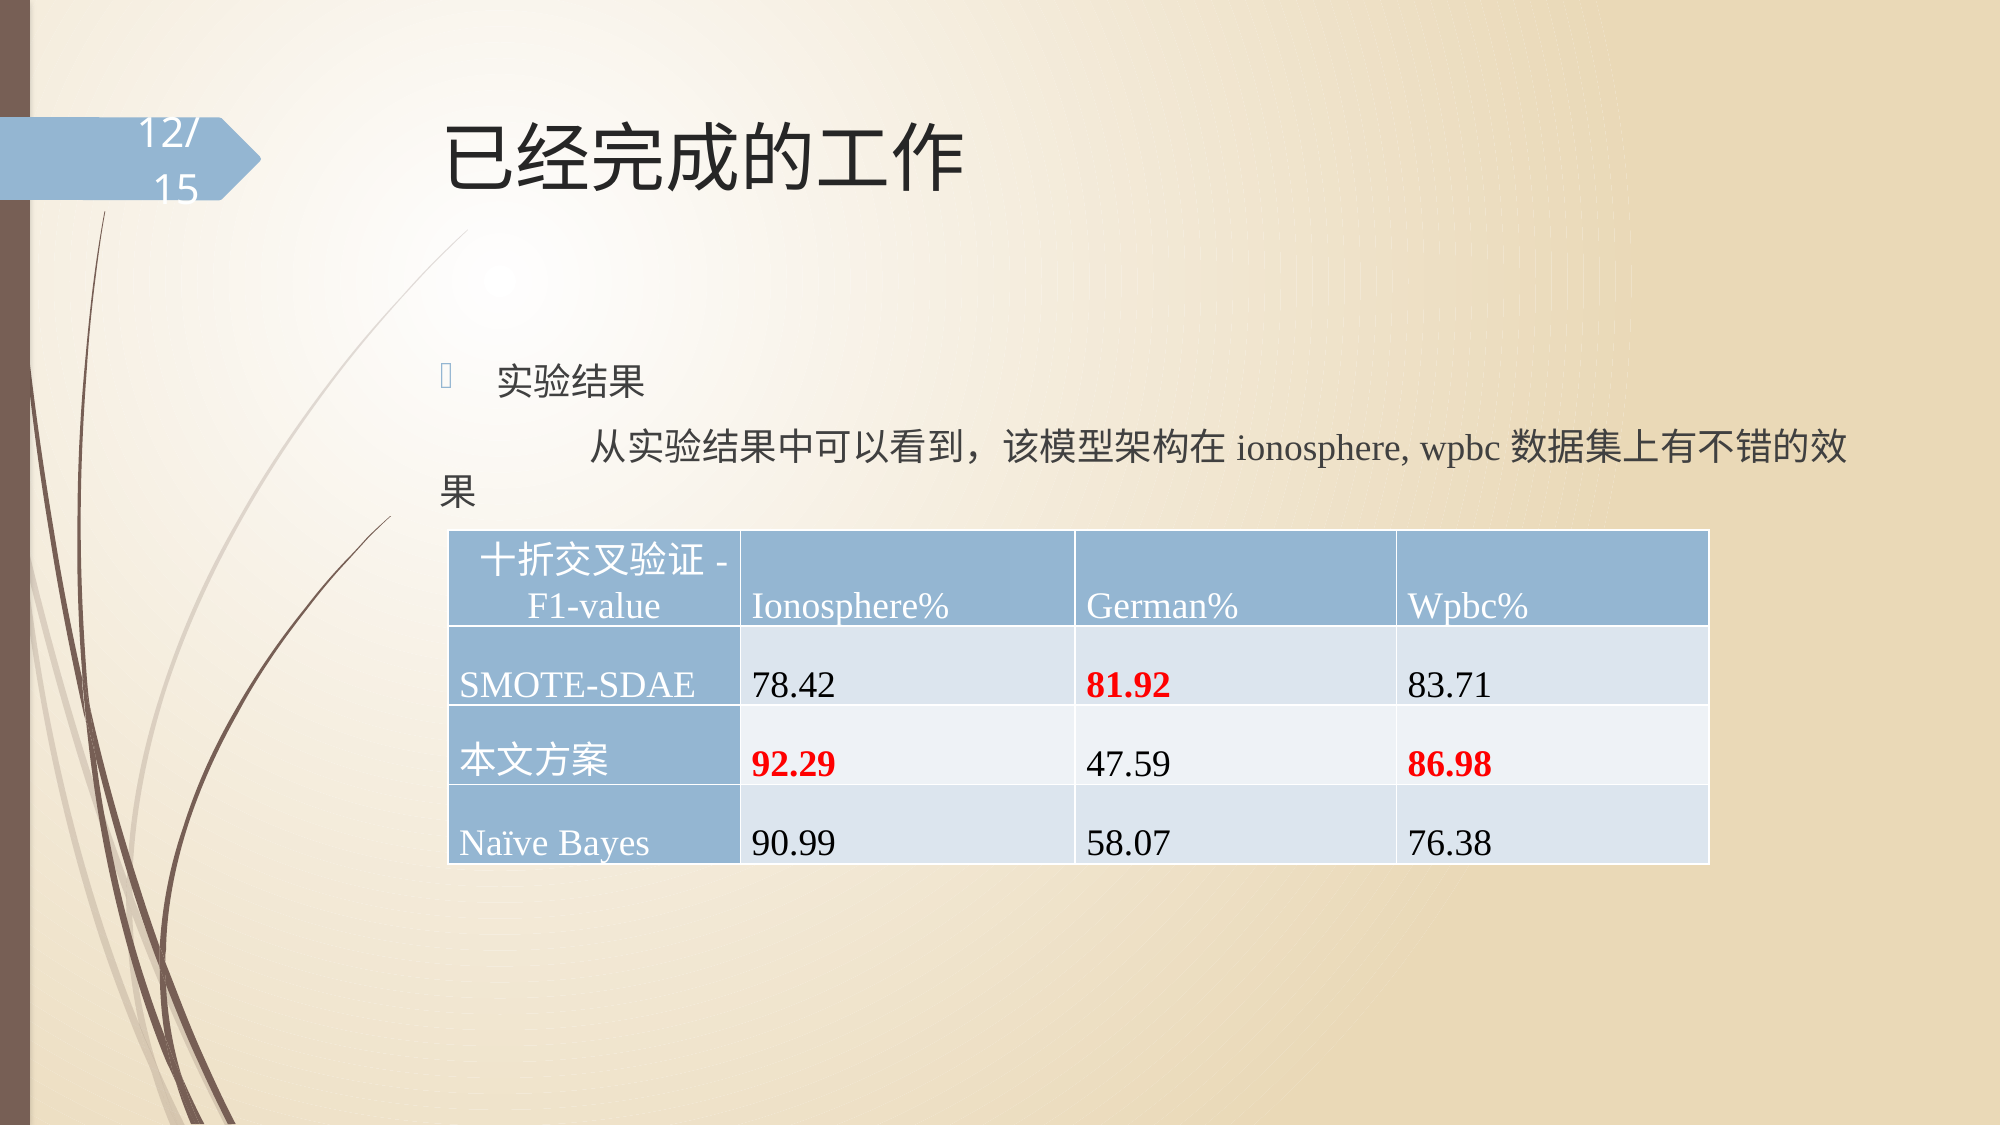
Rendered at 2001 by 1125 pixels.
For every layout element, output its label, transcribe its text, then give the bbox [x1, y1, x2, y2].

table_header German% [1076, 531, 1396, 625]
table_cell SMOTE-SDAE [449, 627, 740, 704]
table_header 十折交叉验证-F1-value [449, 531, 740, 625]
table_cell 78.42 [741, 627, 1074, 704]
title 已经完成的工作 [425, 102, 1888, 313]
table_cell 76.38 [1397, 785, 1708, 863]
table_cell 92.29 [741, 706, 1074, 784]
table_cell 90.99 [741, 785, 1074, 863]
table_header Ionosphere% [741, 531, 1074, 625]
table_header Wpbc% [1397, 531, 1708, 625]
table_cell 47.59 [1076, 706, 1396, 784]
table_cell 58.07 [1076, 785, 1396, 863]
list 实验结果 从实验结果中可以看到，该模型架构在ionosphere, wpbc数据集上有不错的效果 [424, 350, 1888, 970]
table_cell 86.98 [1397, 706, 1708, 784]
table_cell 本文方案 [449, 706, 740, 784]
slide_number 12/15 [87, 129, 216, 190]
table_cell 83.71 [1397, 627, 1708, 704]
table_cell Naïve Bayes [449, 785, 740, 863]
table_cell 81.92 [1076, 627, 1396, 704]
